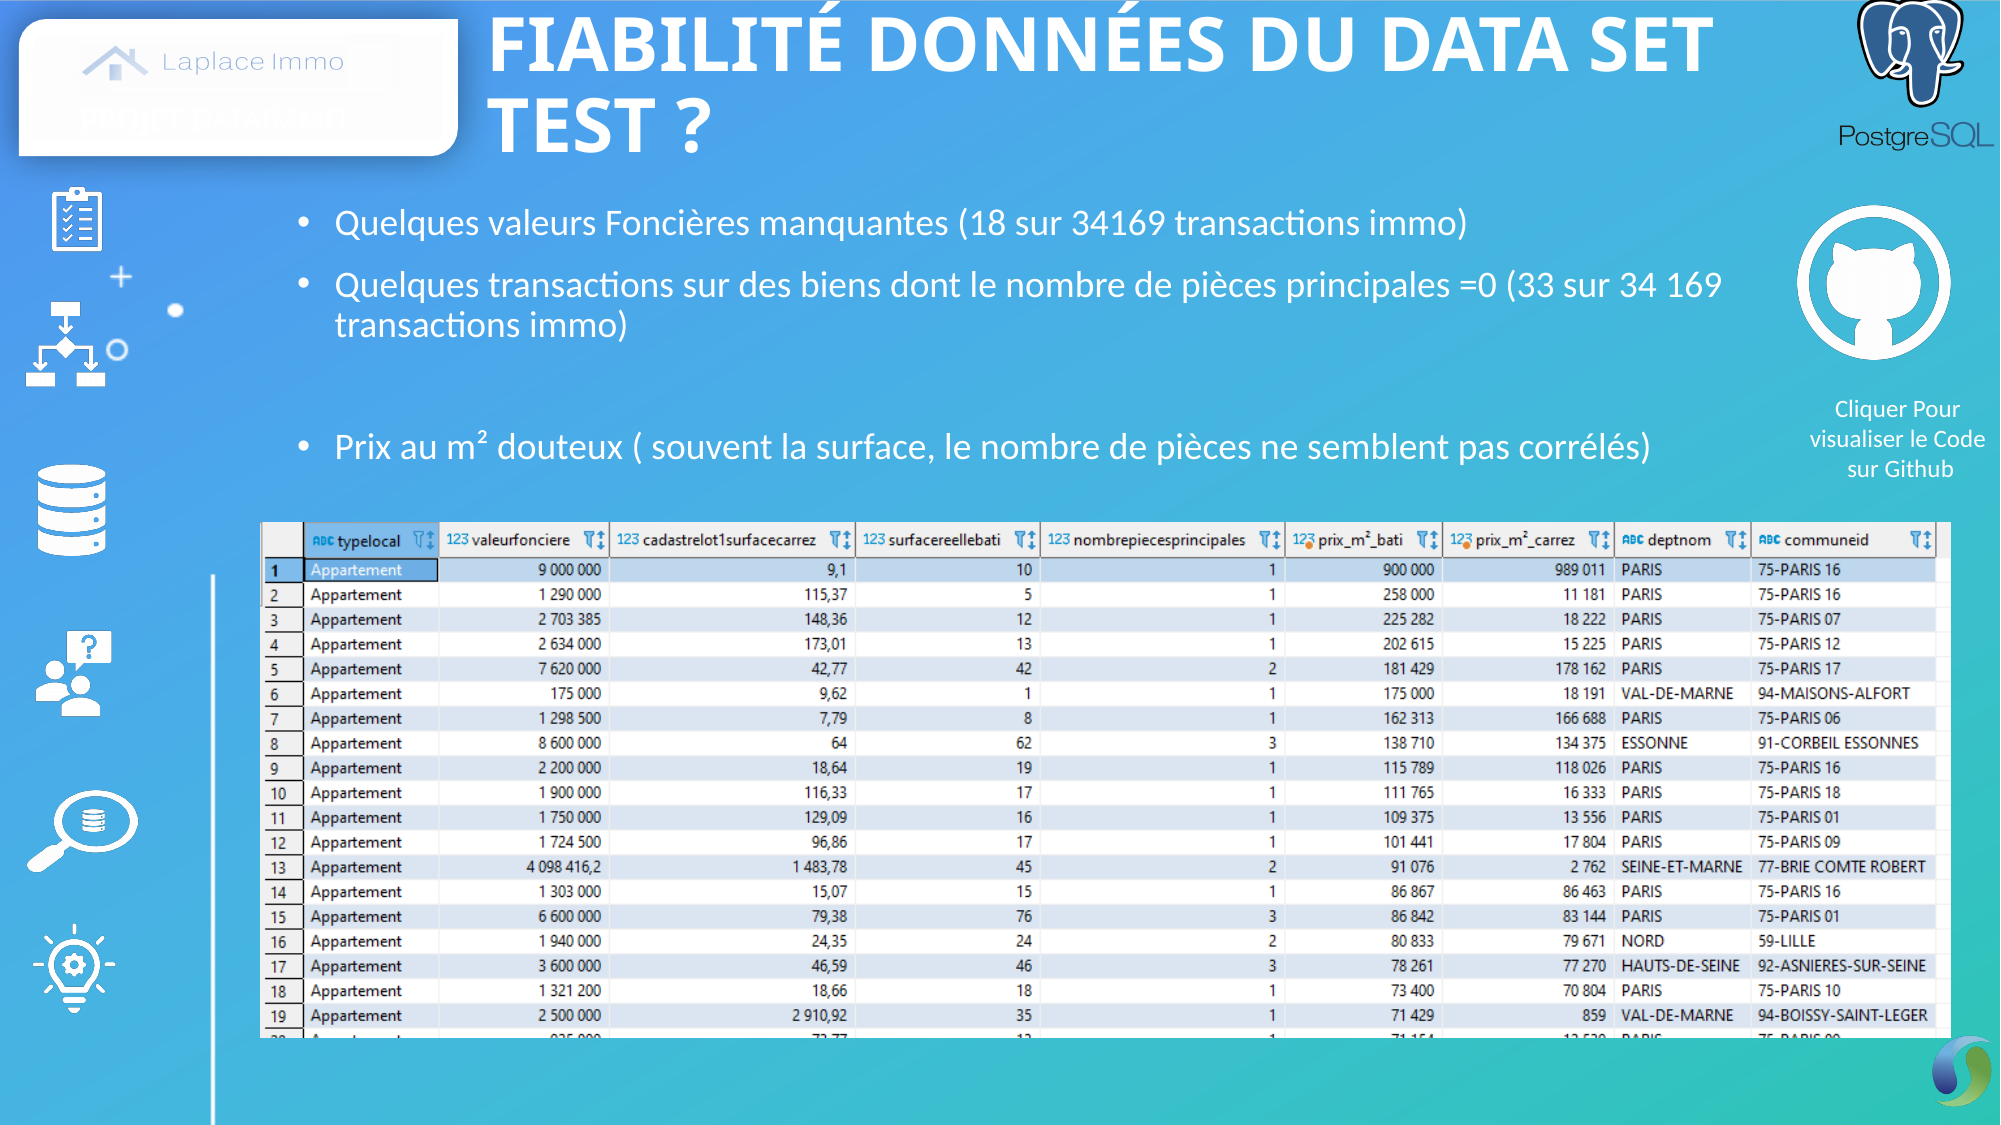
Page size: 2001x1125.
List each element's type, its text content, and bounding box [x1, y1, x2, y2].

text_box Cliquer Pour visualiser le Code sur Github [1785, 385, 2000, 490]
title Fiabilité données du data set test ? [471, 27, 1800, 150]
picture [0, 0, 2000, 1125]
text_box Quelques valeurs Foncières manquantes (18 sur 34169 transactions immo) Quelques transactions sur des biens dont le nombre de pièces principales =0 (33 sur 34 169 transactions immo) Prix au m² douteux ( souvent la surface, le nombre de pièces ne semblent pas corrélés) [282, 195, 1846, 495]
